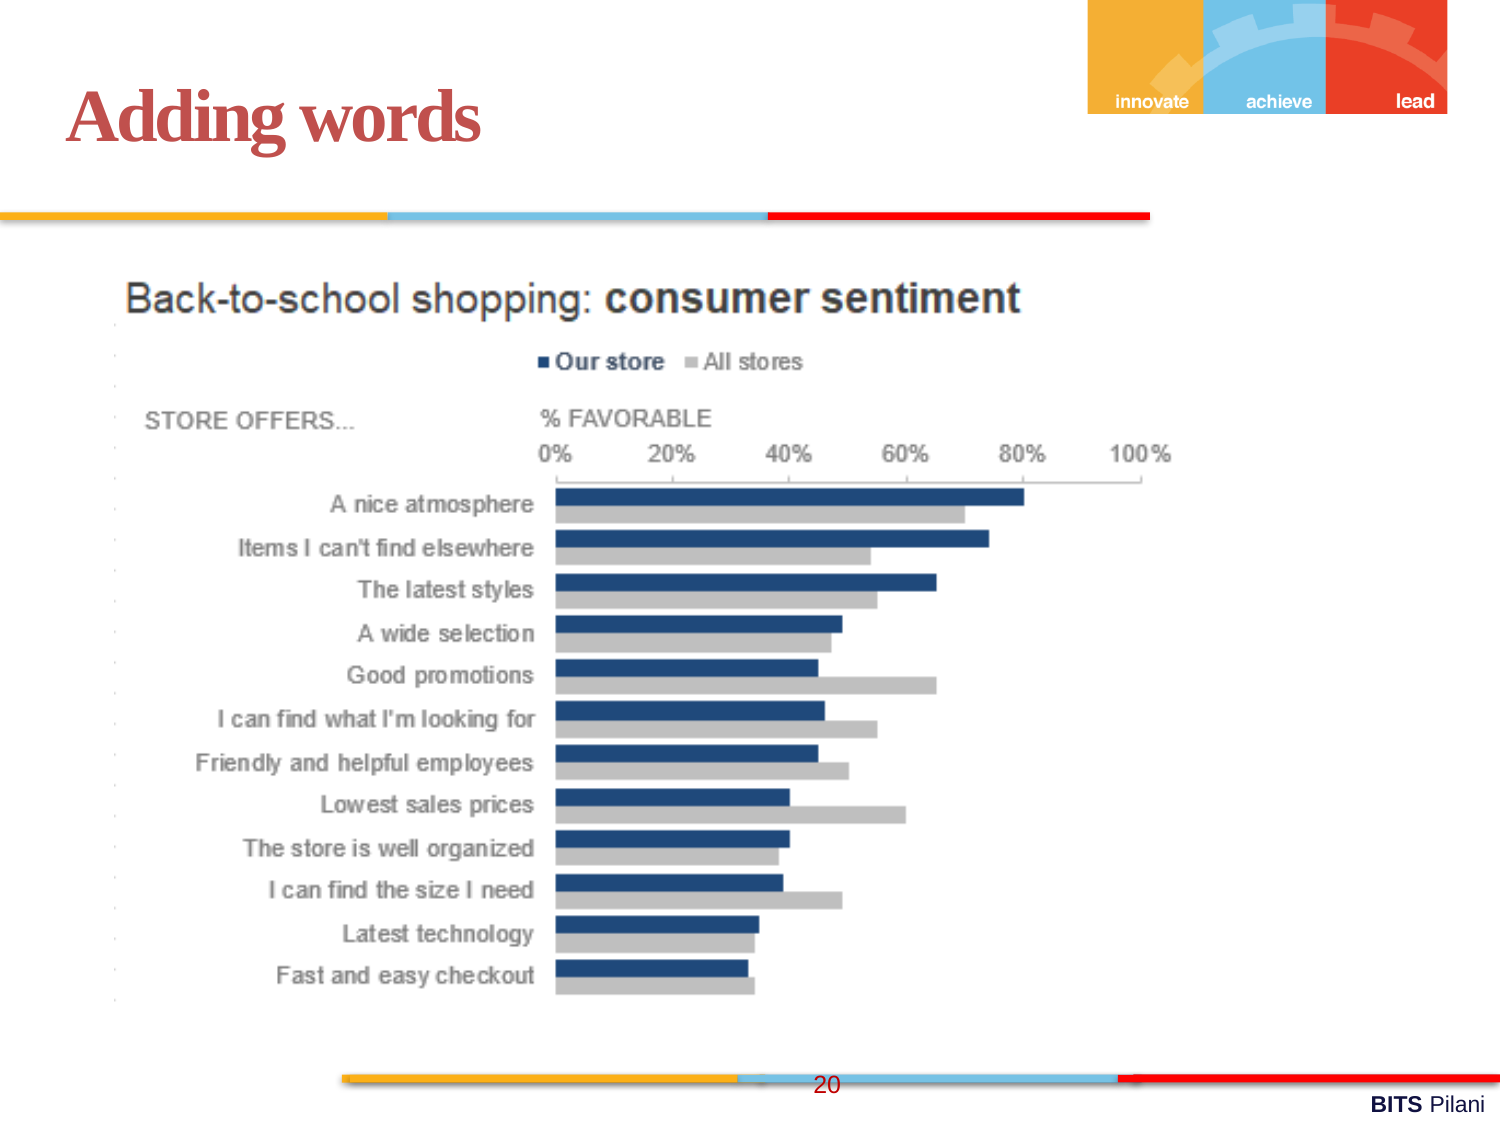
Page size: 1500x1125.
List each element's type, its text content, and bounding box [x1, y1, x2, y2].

picture [113, 274, 1213, 1015]
picture [1087, 0, 1448, 114]
slide_number 20 [506, 1053, 857, 1114]
list Adding words [49, 24, 1088, 213]
